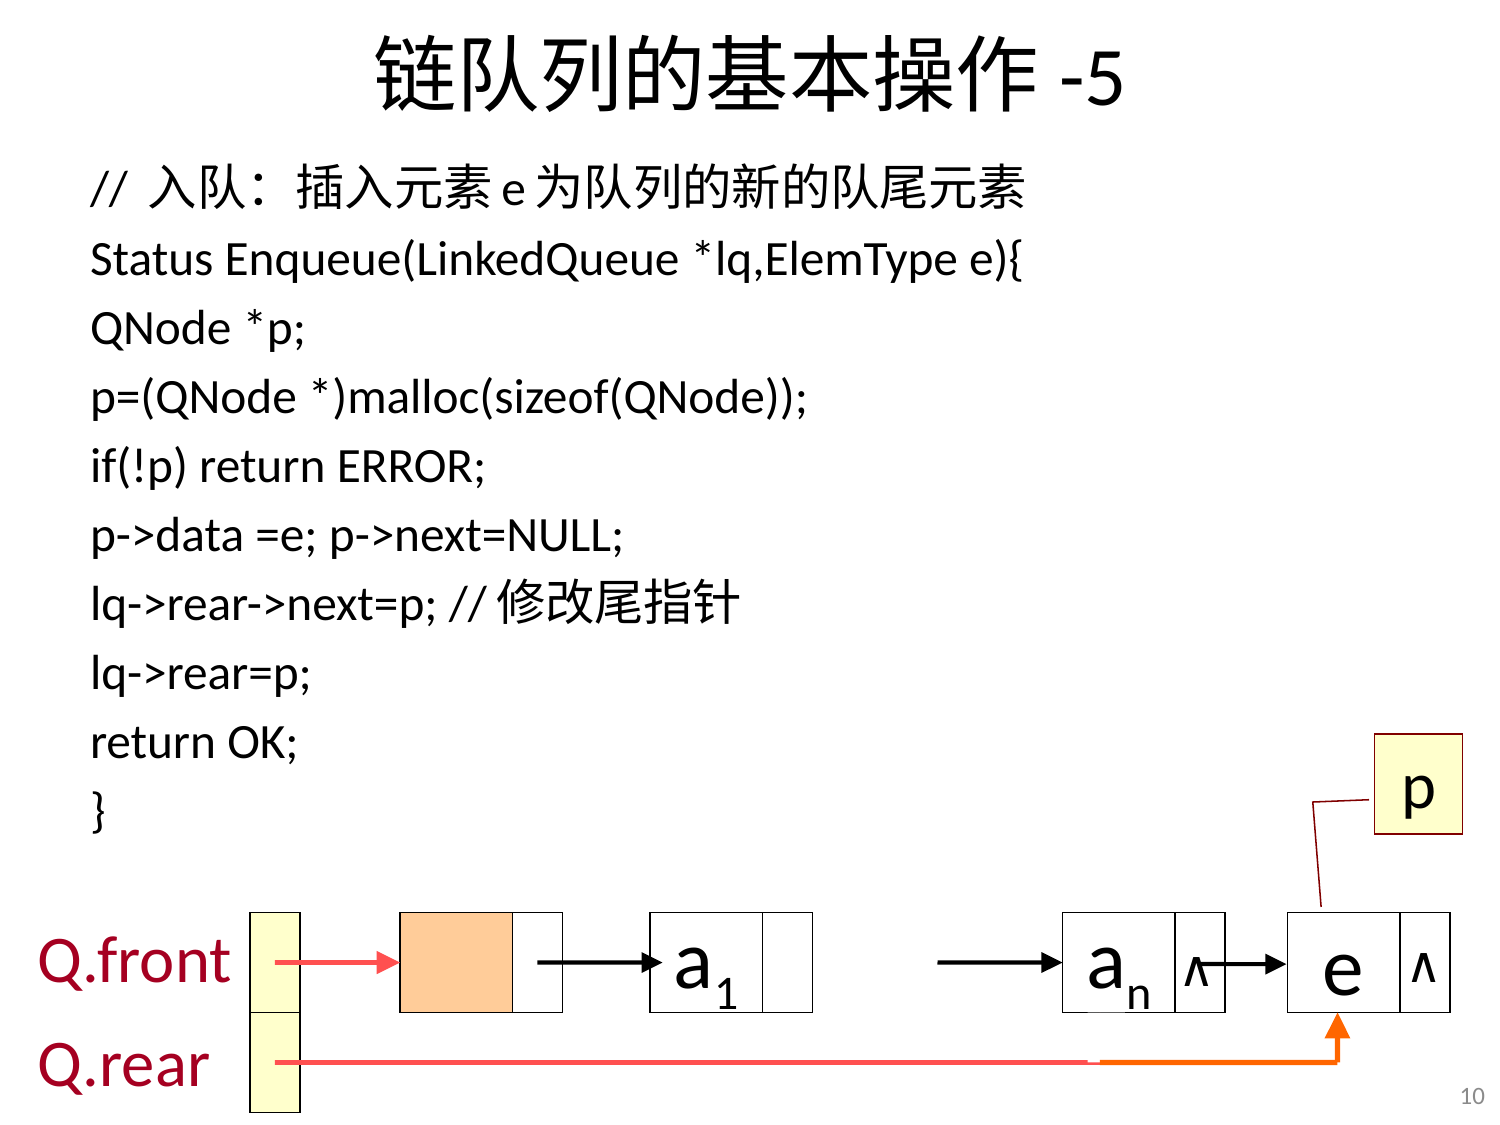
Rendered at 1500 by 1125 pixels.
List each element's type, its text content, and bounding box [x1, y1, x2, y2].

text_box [1287, 733, 1463, 1013]
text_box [1099, 1012, 1338, 1063]
list // 入队：插入元素e为队列的新的队尾元素 Status Enqueue(LinkedQueue *lq,ElemType e){ QNode *p; p=(QNode *)malloc(sizeof(QNode)); if(!p) return ERROR; p->data =e; p->next=NULL; lq->rear->next=p; //修改尾指针 lq->rear=p; return OK; } [75, 149, 1425, 846]
text_box [1229, 953, 1282, 975]
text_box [22, 899, 401, 1012]
title 链队列的基本操作-5 [75, 0, 1425, 149]
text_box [405, 912, 1226, 1010]
slide_number 10 [1435, 1065, 1500, 1125]
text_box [24, 1012, 1101, 1113]
